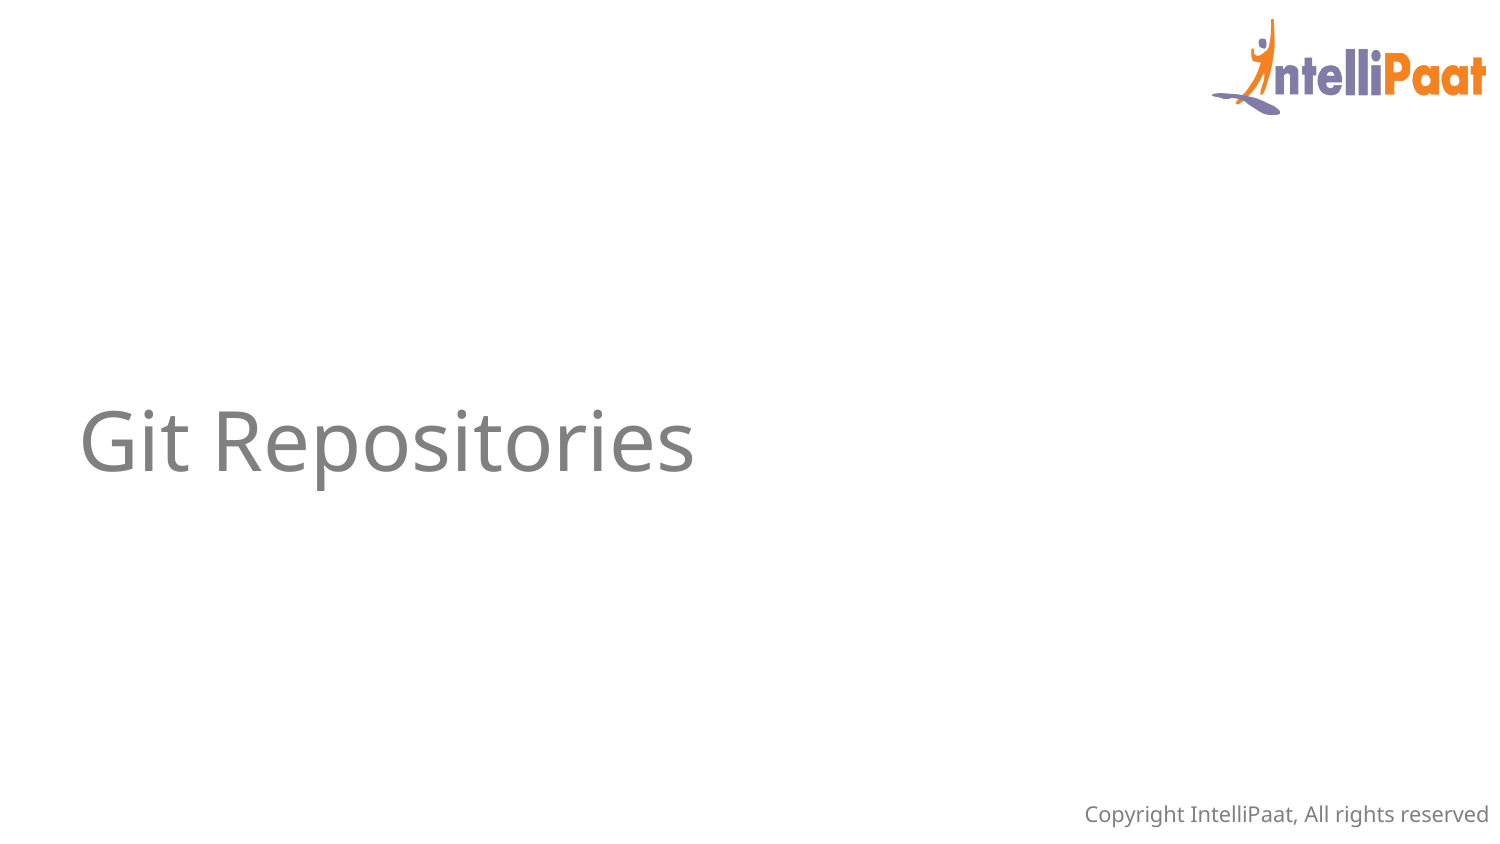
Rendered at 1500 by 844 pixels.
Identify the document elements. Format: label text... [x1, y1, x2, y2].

list Git Repositories [78, 397, 1500, 493]
picture [1212, 19, 1486, 115]
